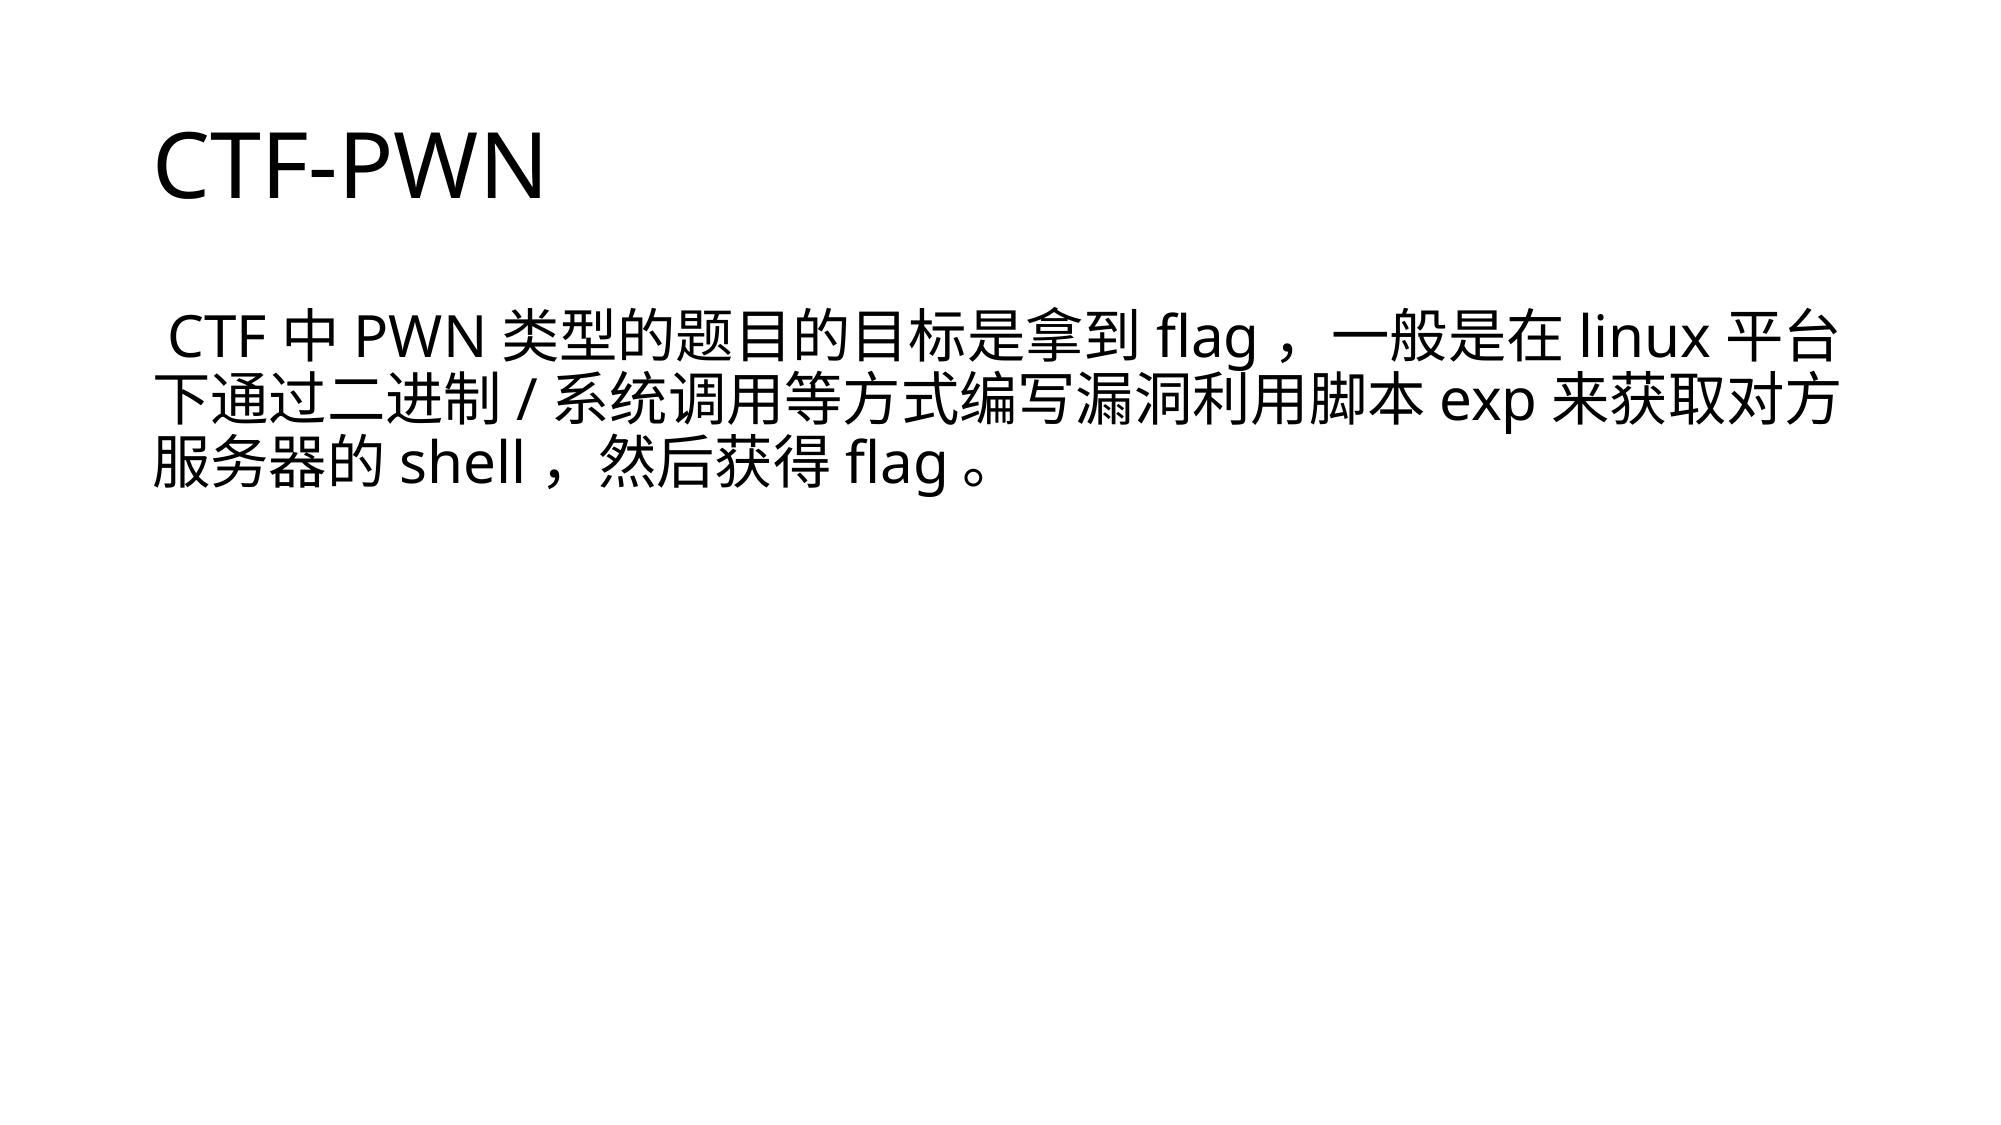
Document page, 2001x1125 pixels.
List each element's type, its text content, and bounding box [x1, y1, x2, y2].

list CTF中PWN类型的题目的目标是拿到flag，一般是在linux平台下通过二进制/系统调用等方式编写漏洞利用脚本exp来获取对方服务器的shell，然后获得flag。 [137, 299, 1863, 1014]
title CTF-PWN [137, 59, 1863, 278]
